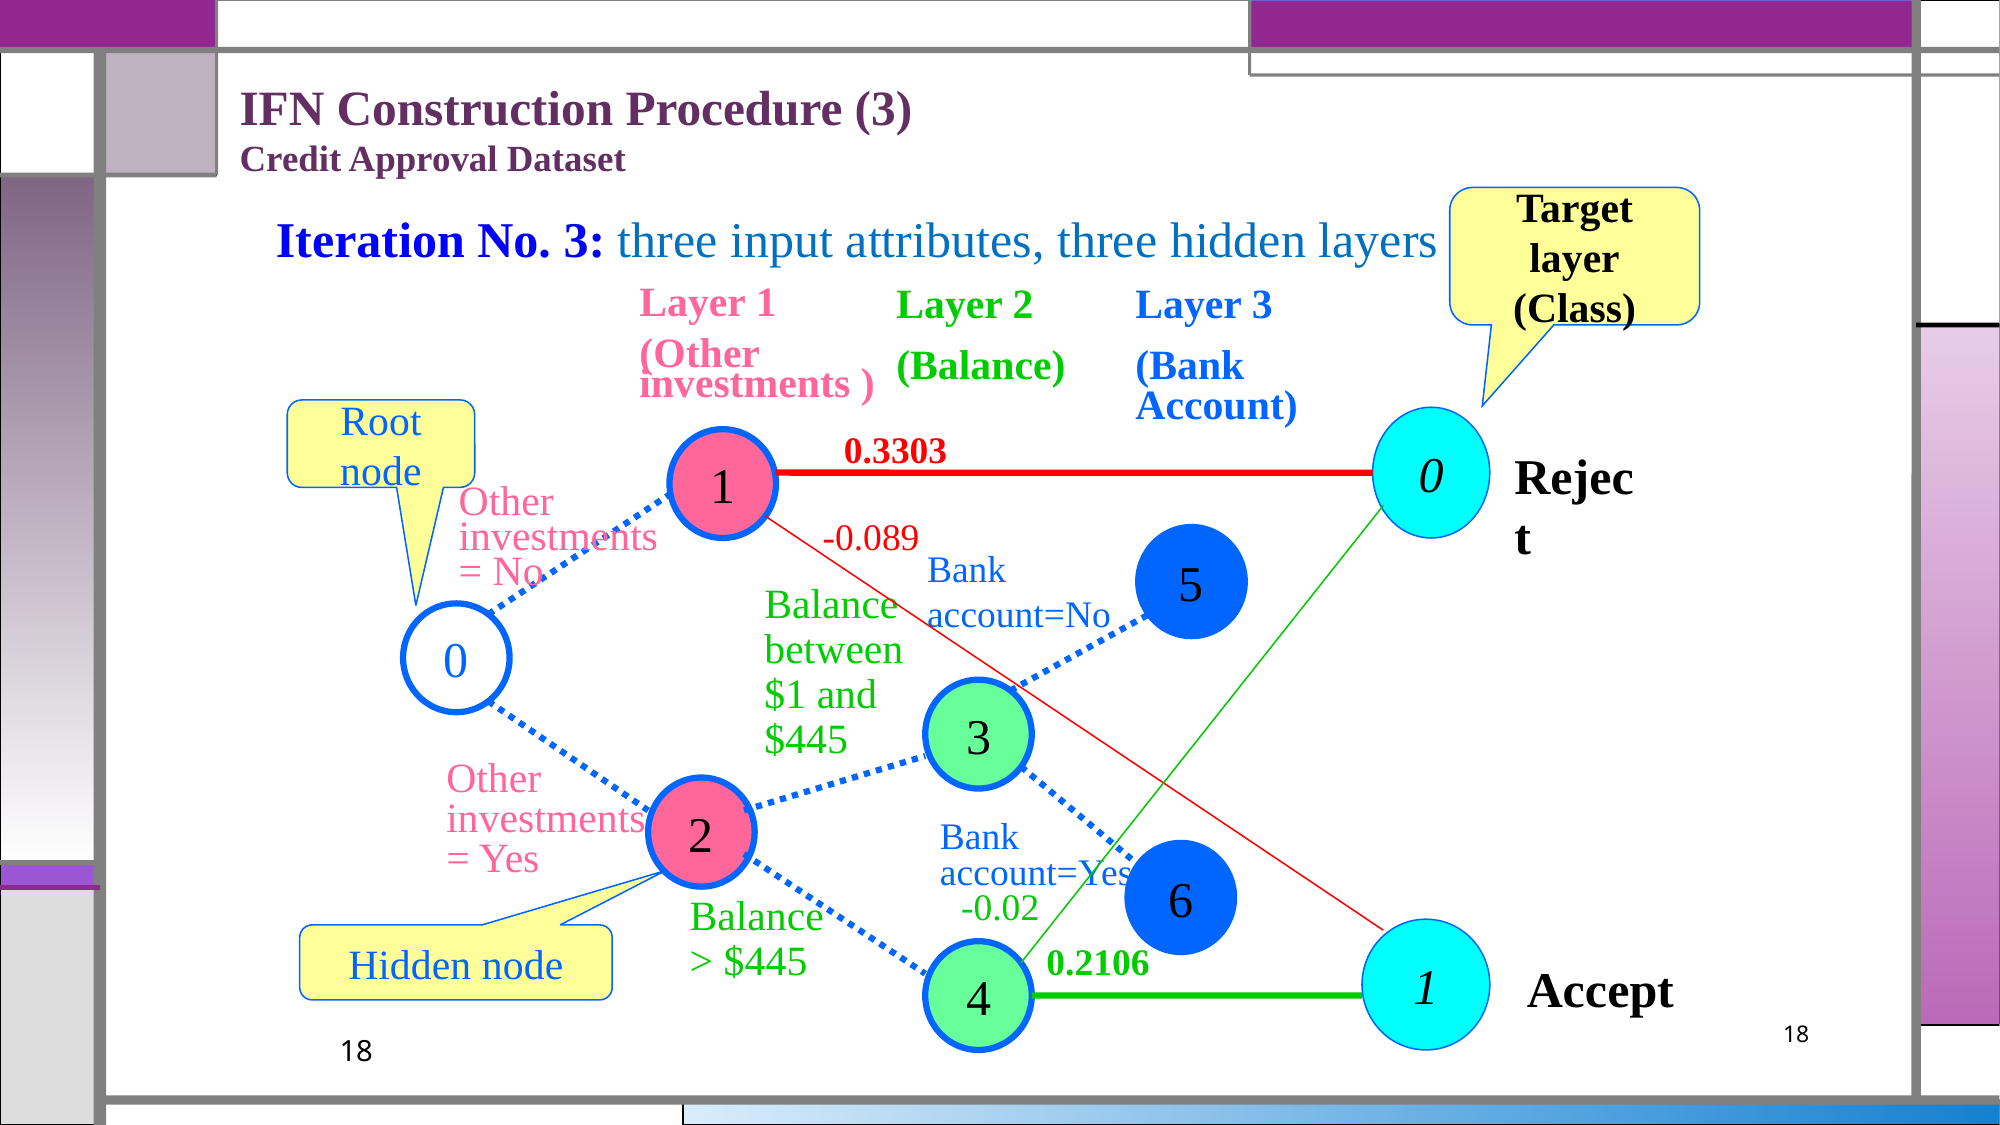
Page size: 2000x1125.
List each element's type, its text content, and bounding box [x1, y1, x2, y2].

slide_number 18 [1662, 1012, 1825, 1058]
text_box 0.2106 [1031, 930, 1224, 990]
text_box 2 [688, 777, 755, 887]
title IFN Construction Procedure (3) Credit Approval Dataset [224, 63, 1539, 187]
text_box 5 [1154, 527, 1245, 637]
text_box Bank account=No [912, 537, 1154, 643]
text_box Layer 1 (Other investments ) [624, 285, 955, 411]
text_box Root node [287, 399, 475, 606]
text_box 4 [925, 941, 1032, 1051]
text_box Bank account=Yes [925, 812, 1163, 900]
text_box -0.02 [946, 875, 1085, 936]
text_box 0.3303 [829, 418, 1000, 478]
text_box Layer 3 (Bank Account) [1120, 279, 1430, 435]
text_box Reject [1499, 437, 1663, 573]
text_box -0.089 [807, 505, 947, 566]
text_box Balance between $1 and $445 [749, 574, 963, 770]
text_box Target layer (Class) [1449, 187, 1700, 406]
text_box 3 [938, 679, 1032, 789]
text_box 0 [403, 603, 510, 713]
text_box Other investments = Yes [431, 753, 688, 889]
text_box Accept [1512, 949, 1750, 1025]
text_box [762, 1024, 1238, 1103]
text_box Balance> $445 [674, 887, 856, 993]
text_box 6 [1127, 842, 1235, 930]
text_box Other investments = No [443, 480, 700, 600]
text_box Layer 2 (Balance) [881, 278, 1191, 395]
text_box 1 [669, 429, 776, 538]
text_box Iteration No. 3: three input attributes, three hidden layers [260, 199, 1455, 276]
text_box 0 [1372, 407, 1490, 538]
text_box 18 [324, 1024, 675, 1103]
text_box 1 [1361, 919, 1490, 1050]
text_box Hidden node [299, 870, 666, 1000]
